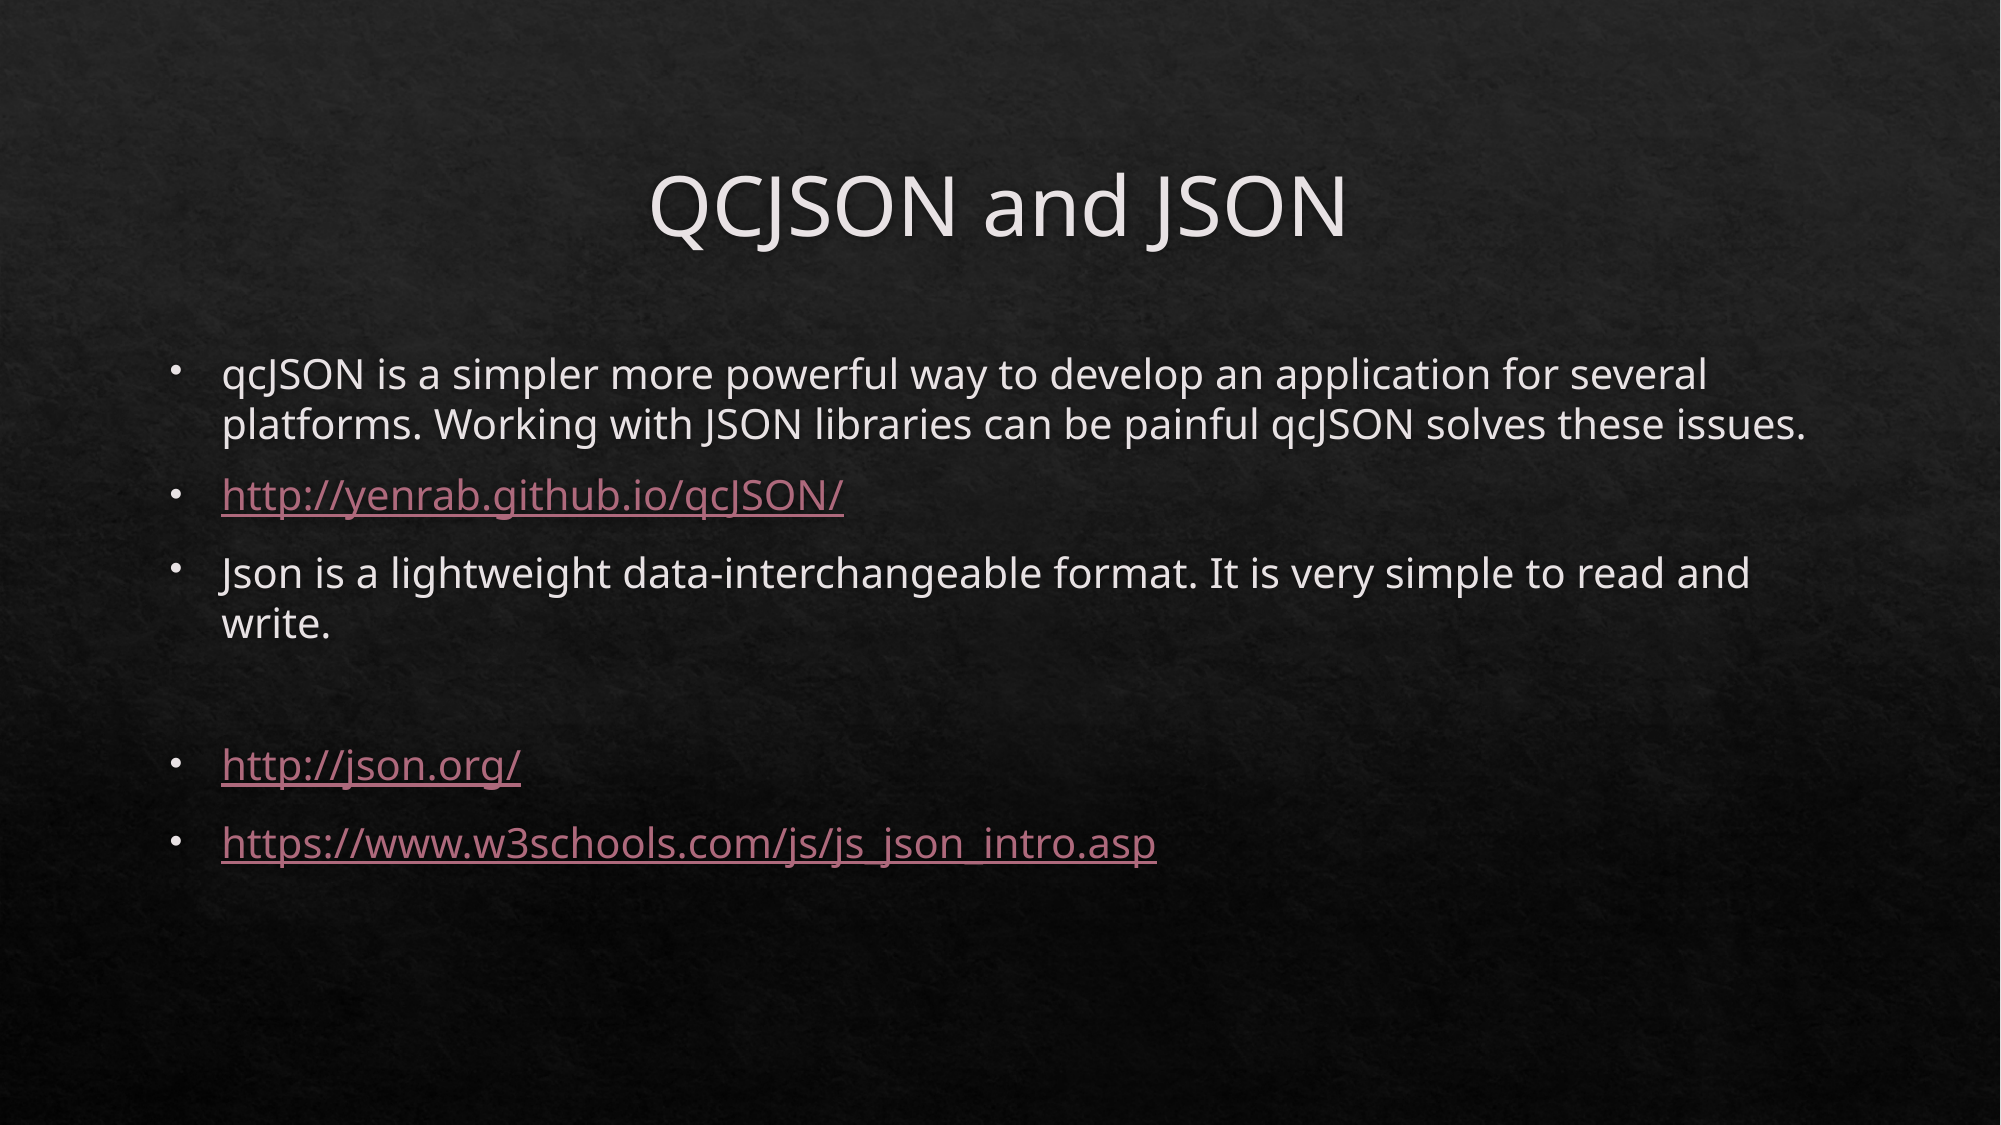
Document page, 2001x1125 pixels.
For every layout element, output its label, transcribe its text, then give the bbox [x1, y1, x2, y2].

list qcJSON is a simpler more powerful way to develop an application for several platforms. Working with JSON libraries can be painful qcJSON solves these issues. http://yenrab.github.io/qcJSON/ Json is a lightweight data-interchangeable format. It is very simple to read and write. http://json.org/ https://www.w3schools.com/js/js_json_intro.asp [149, 340, 1849, 950]
title QCJSON and JSON [149, 99, 1849, 307]
